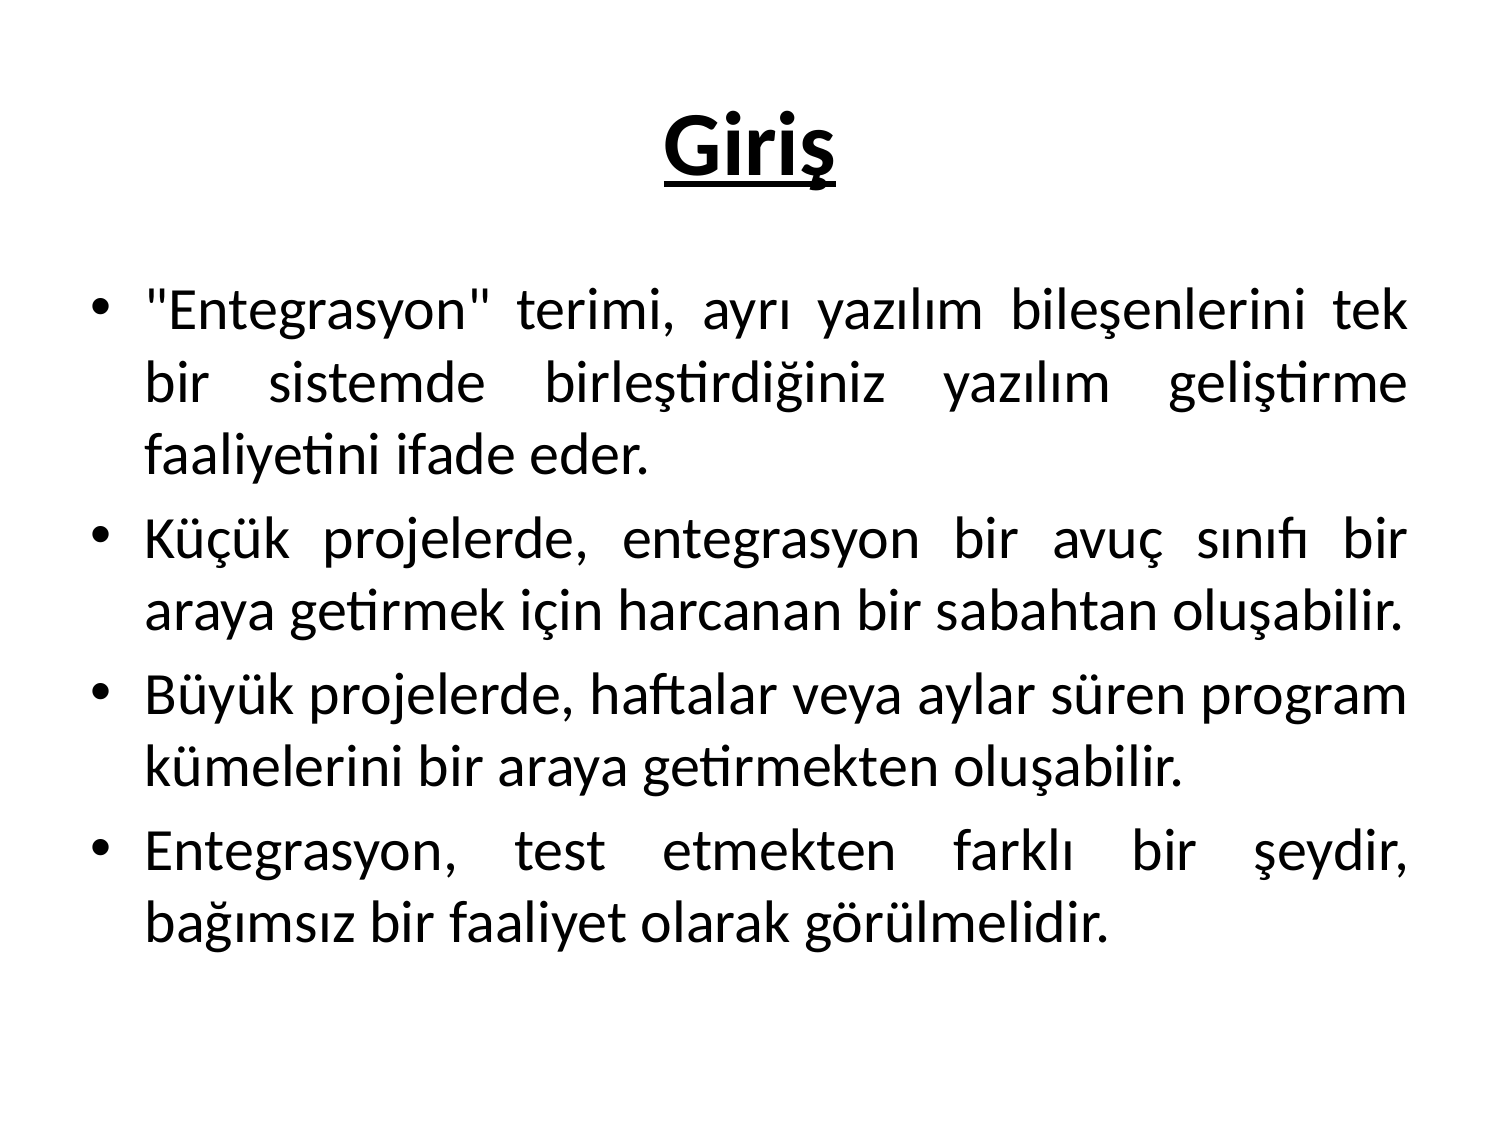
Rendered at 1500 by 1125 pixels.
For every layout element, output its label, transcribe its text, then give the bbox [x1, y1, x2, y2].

list "Entegrasyon" terimi, ayrı yazılım bileşenlerini tek bir sistemde birleştirdiğiniz yazılım geliştirme faaliyetini ifade eder. Küçük projelerde, entegrasyon bir avuç sınıfı bir araya getirmek için harcanan bir sabahtan oluşabilir. Büyük projelerde, haftalar veya aylar süren program kümelerini bir araya getirmekten oluşabilir. Entegrasyon, test etmekten farklı bir şeydir, bağımsız bir faaliyet olarak görülmelidir. [75, 262, 1425, 1005]
title Giriş [75, 45, 1425, 233]
